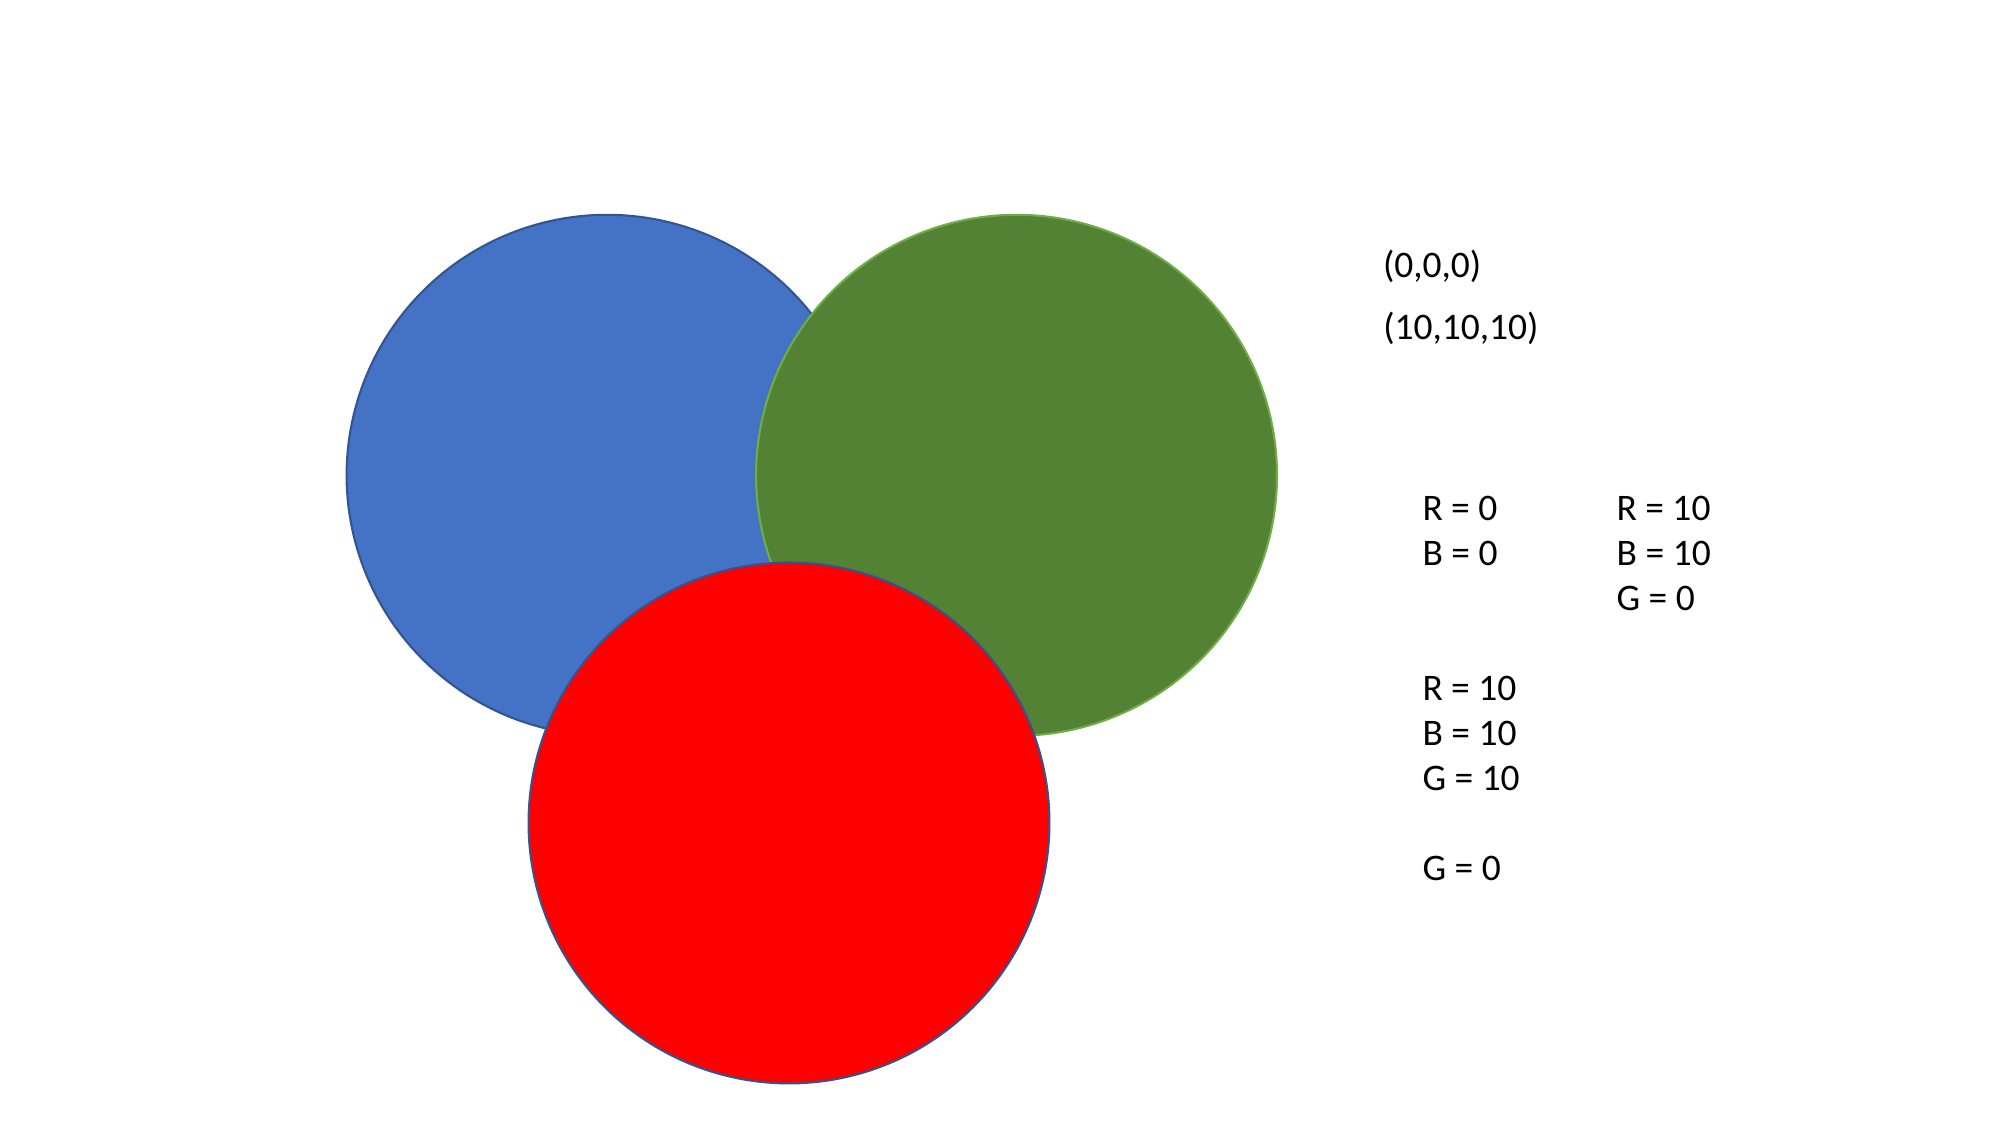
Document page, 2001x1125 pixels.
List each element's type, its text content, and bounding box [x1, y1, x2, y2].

text_box R = 0 B = 0 R = 10 B = 10 G = 10 G = 0 [1407, 475, 1535, 940]
text_box (0,0,0) [1368, 232, 1497, 293]
text_box (10,10,10) [1368, 294, 1554, 354]
text_box R = 10 B = 10 G = 0 [1601, 475, 1726, 625]
text_box [755, 213, 1279, 737]
text_box [527, 561, 1051, 1085]
text_box [345, 213, 812, 730]
